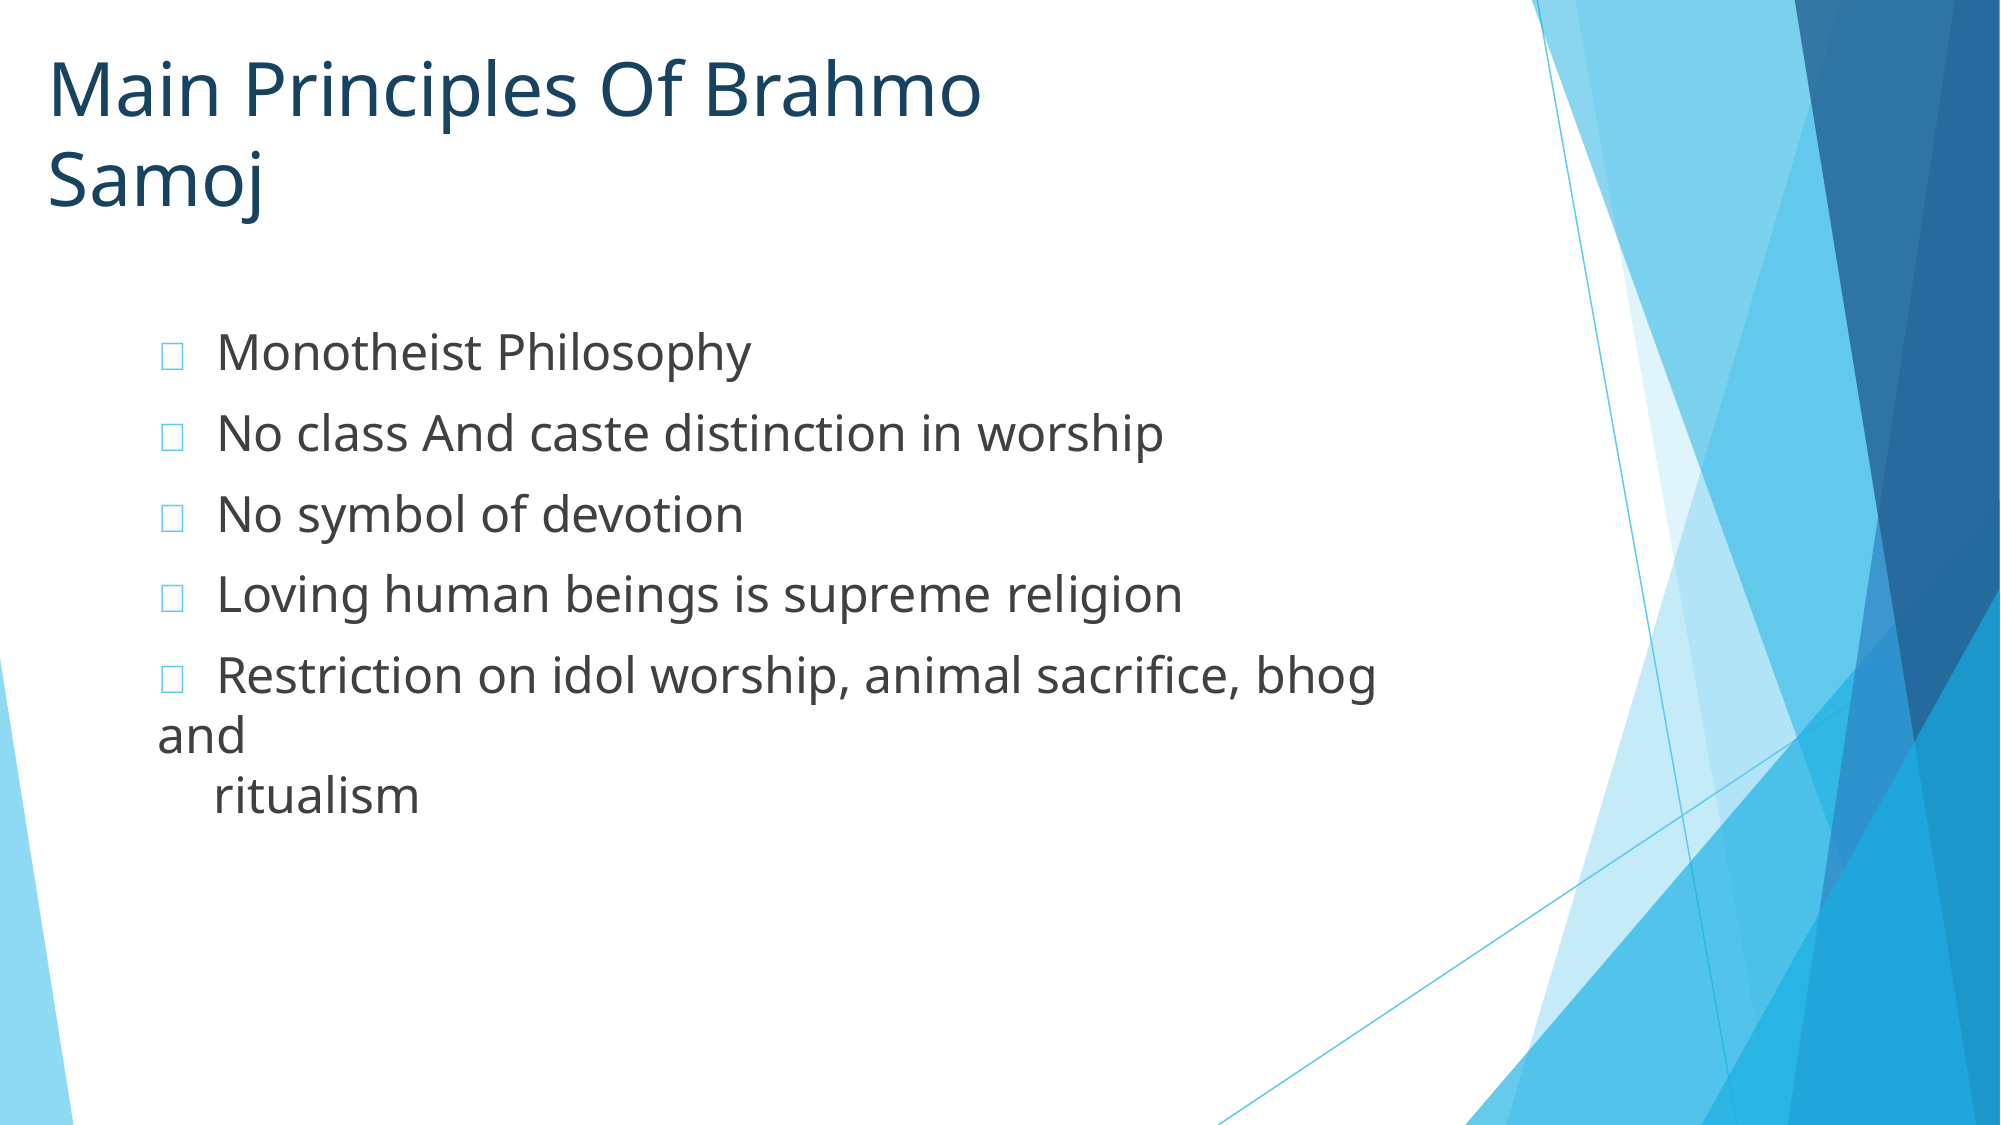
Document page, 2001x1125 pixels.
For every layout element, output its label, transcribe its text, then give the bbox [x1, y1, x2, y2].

title Main Principles Of Brahmo Samoj [45, 39, 1158, 230]
text_box  Monotheist Philosophy  No class And caste distinction in worship  No symbol of devotion  Loving human beings is supreme religion  Restriction on idol worship, animal sacrifice, bhog and ritualism [155, 297, 1442, 824]
